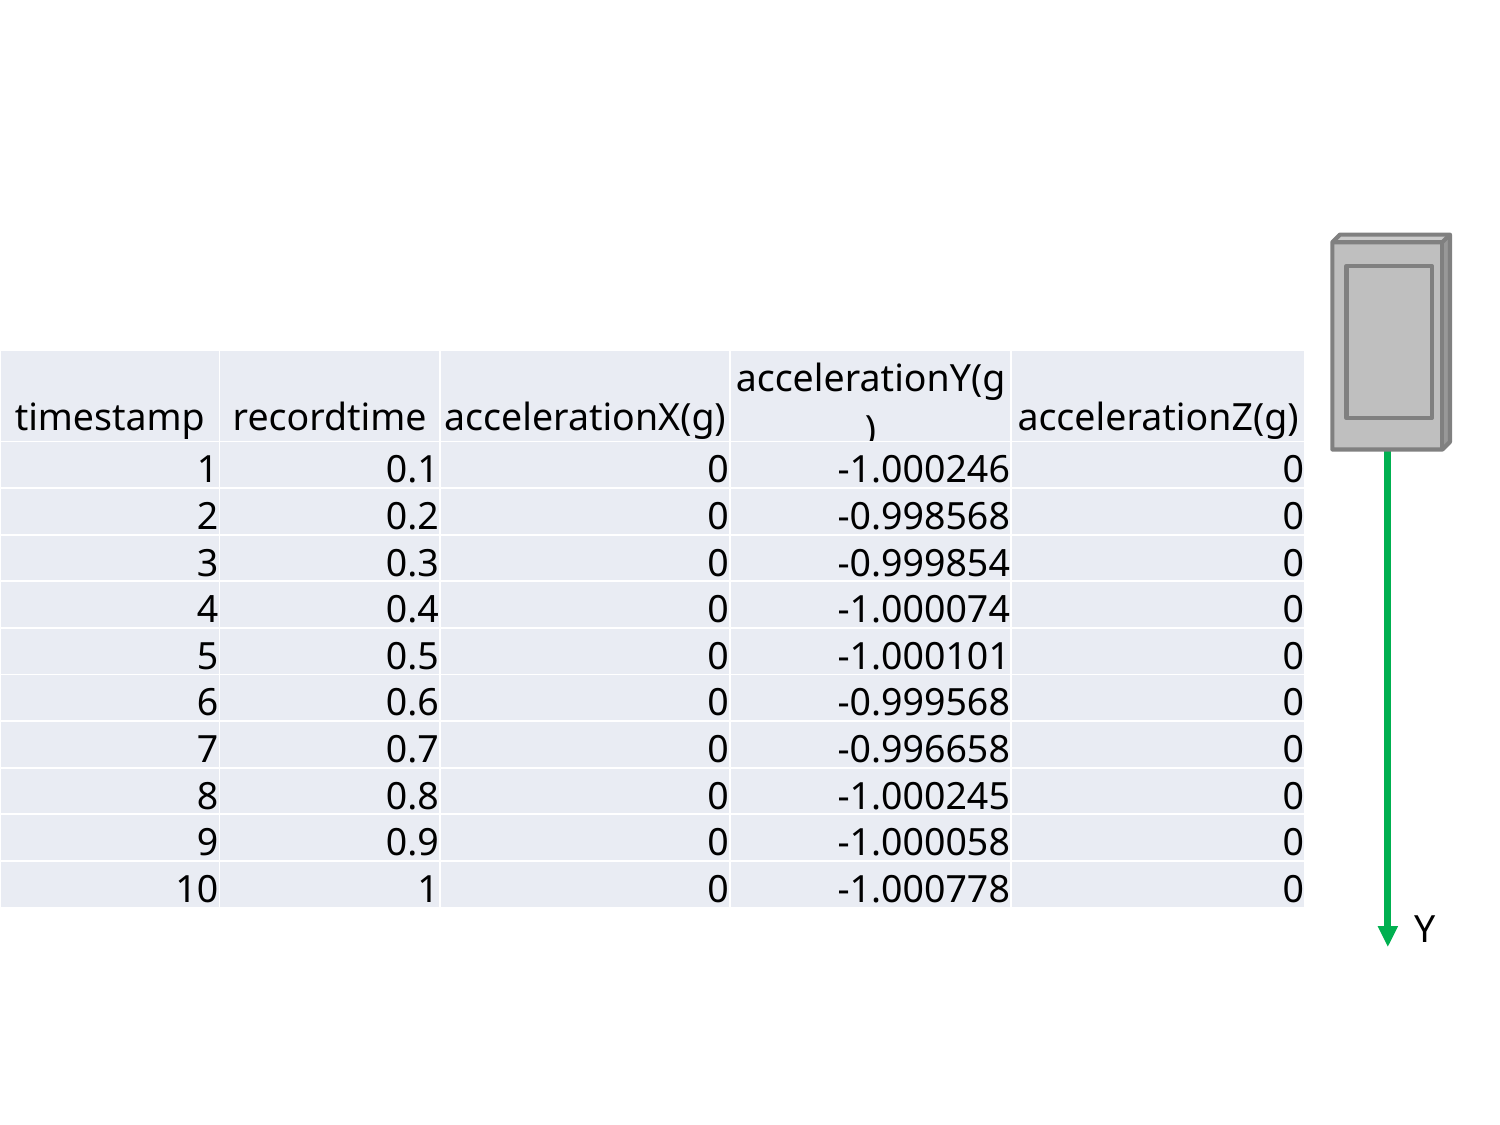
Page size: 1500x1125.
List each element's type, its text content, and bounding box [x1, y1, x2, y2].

table_cell 0 [441, 722, 729, 767]
table_cell 5 [1, 629, 219, 674]
table_cell -1.000778 [731, 862, 1010, 907]
table_header recordtime [220, 351, 439, 441]
table_cell 0.1 [220, 442, 439, 487]
text_box Y [1399, 897, 1451, 958]
table_cell 0 [1012, 862, 1304, 907]
table_cell 0 [1012, 769, 1304, 813]
table_cell 0 [441, 442, 729, 487]
table_cell 0 [1012, 442, 1304, 487]
table_cell 0.9 [220, 815, 439, 860]
table_cell 7 [1, 722, 219, 767]
table_cell 4 [1, 582, 219, 627]
table_cell 0 [441, 815, 729, 860]
table_cell 0 [1012, 489, 1304, 534]
table_cell 0 [441, 862, 729, 907]
table_cell -1.000101 [731, 629, 1010, 674]
table_cell 0.2 [220, 489, 439, 534]
table_cell 0.8 [220, 769, 439, 813]
table_cell 0.3 [220, 536, 439, 580]
table_cell 0 [1012, 536, 1304, 580]
table_cell 0.4 [220, 582, 439, 627]
table_cell -1.000074 [731, 582, 1010, 627]
table_cell 0 [1012, 582, 1304, 627]
table_cell -0.999854 [731, 536, 1010, 580]
table_cell 8 [1, 769, 219, 813]
table_cell 0 [441, 536, 729, 580]
table_cell 1 [220, 862, 439, 907]
table_cell 9 [1, 815, 219, 860]
table_cell -0.999568 [731, 675, 1010, 720]
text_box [1332, 234, 1451, 450]
table_header accelerationX(g) [441, 351, 729, 441]
table_cell 1 [1, 442, 219, 487]
table_cell -0.998568 [731, 489, 1010, 534]
table_cell -1.000058 [731, 815, 1010, 860]
table_cell 0 [441, 769, 729, 813]
table_cell -0.996658 [731, 722, 1010, 767]
table_cell 0 [441, 489, 729, 534]
table_cell 0.7 [220, 722, 439, 767]
table_cell 0.5 [220, 629, 439, 674]
table_cell 0 [441, 582, 729, 627]
table_cell 3 [1, 536, 219, 580]
table_cell 2 [1, 489, 219, 534]
table_cell 0 [1012, 675, 1304, 720]
table_cell -1.000245 [731, 769, 1010, 813]
table_cell 0 [441, 629, 729, 674]
table_cell 0 [1012, 815, 1304, 860]
table_cell 6 [1, 675, 219, 720]
table_cell 0 [1012, 722, 1304, 767]
table_cell 10 [1, 862, 219, 907]
table_cell 0 [441, 675, 729, 720]
table_cell 0 [1012, 629, 1304, 674]
table_header accelerationY(g) [731, 351, 1010, 441]
table_header timestamp [1, 351, 219, 441]
table_cell -1.000246 [731, 442, 1010, 487]
table_cell 0.6 [220, 675, 439, 720]
table_header accelerationZ(g) [1012, 351, 1304, 441]
